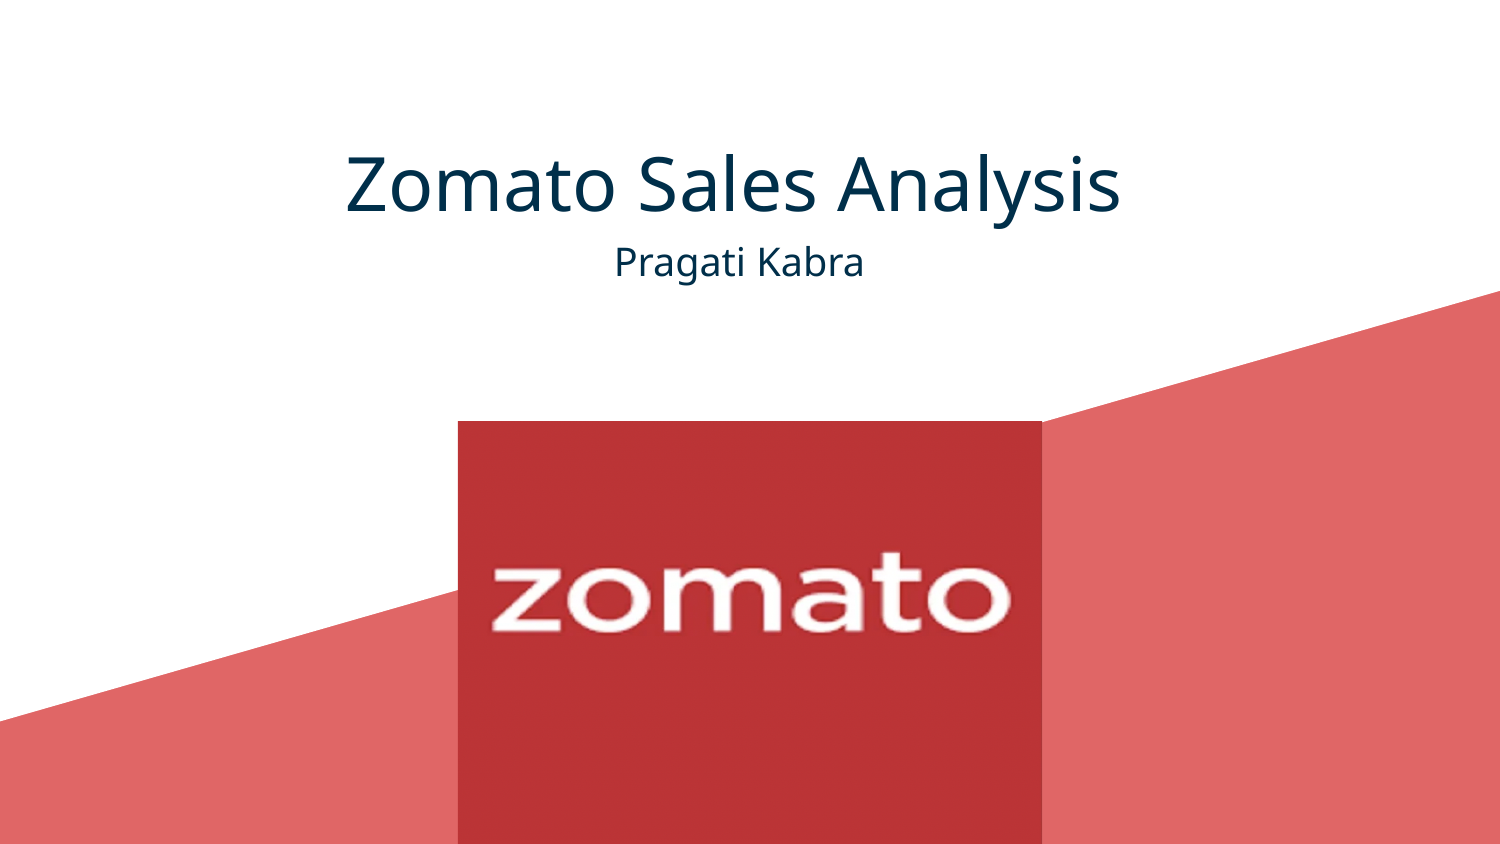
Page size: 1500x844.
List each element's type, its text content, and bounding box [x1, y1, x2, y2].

title Zomato Sales Analysis Pragati Kabra [35, 41, 1434, 378]
picture [457, 421, 1043, 844]
